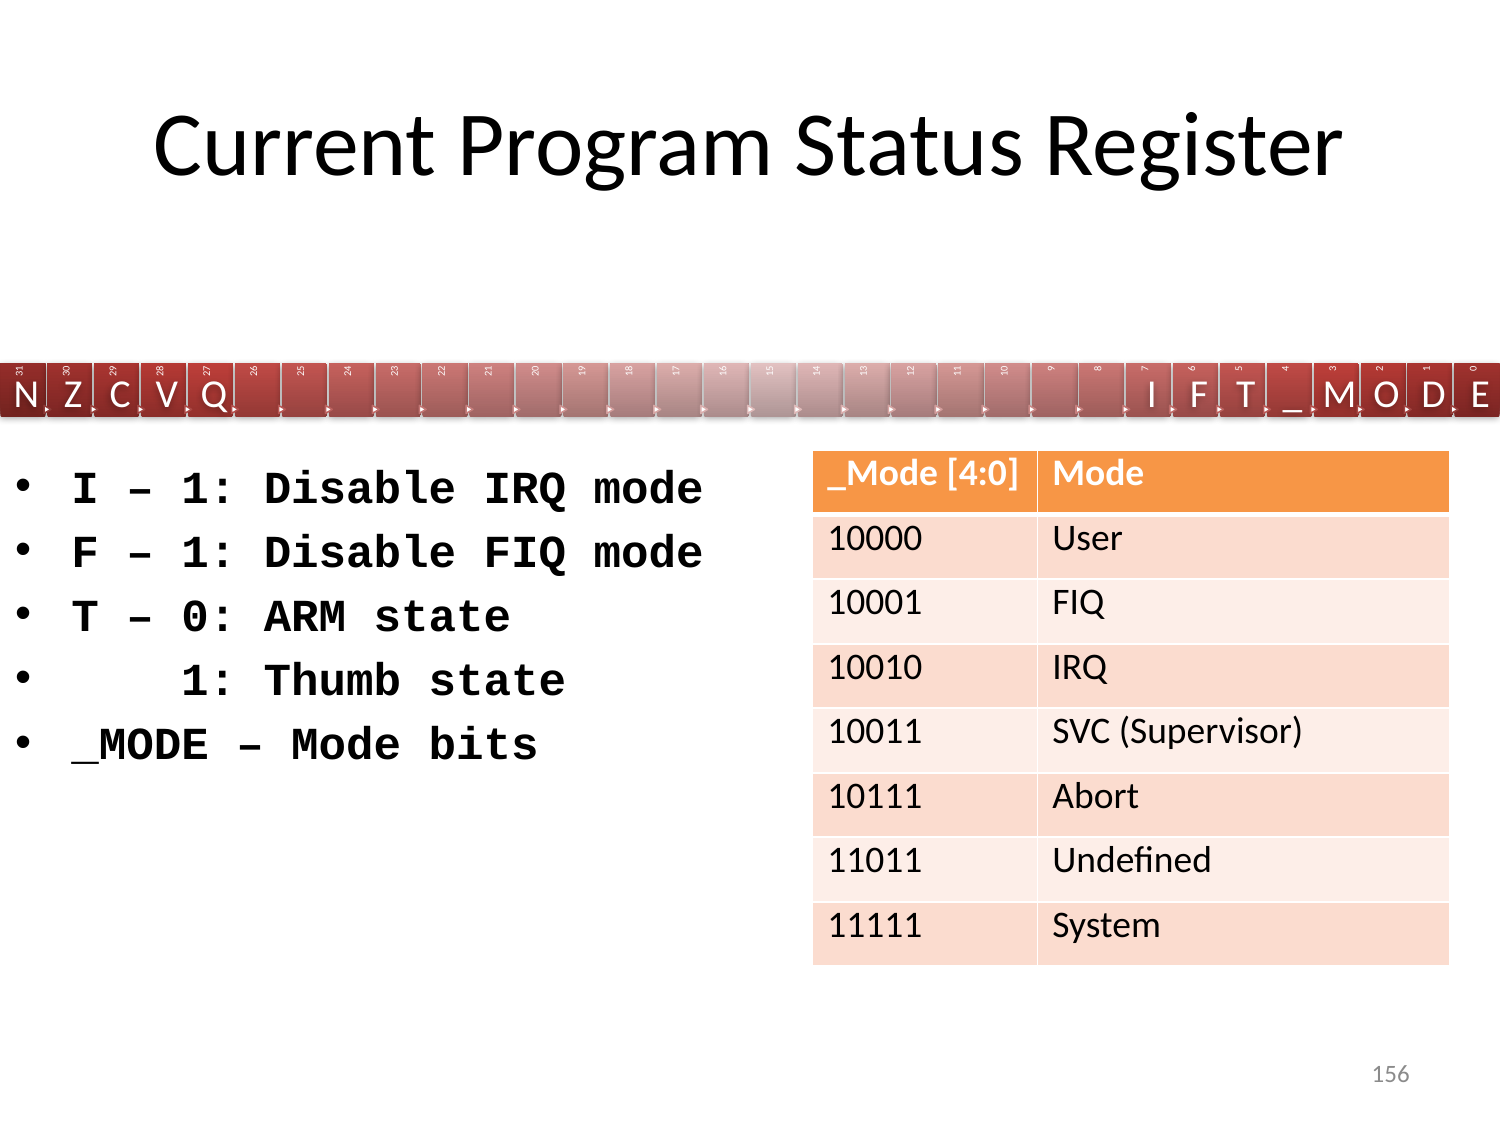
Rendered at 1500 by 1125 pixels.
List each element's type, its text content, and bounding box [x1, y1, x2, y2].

table_cell 10010 [813, 645, 1037, 707]
table_cell System [1038, 903, 1449, 965]
table_cell 11011 [813, 838, 1037, 901]
table_cell 10011 [813, 709, 1037, 772]
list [0, 187, 1500, 593]
table_cell FIQ [1038, 602, 1449, 643]
table_cell 11111 [813, 903, 1037, 965]
table_cell Abort [1038, 774, 1449, 836]
table_cell 10001 [813, 602, 1037, 643]
title Current Program Status Register [75, 45, 1425, 185]
slide_number 156 [1074, 1042, 1425, 1103]
text_box I – 1: Disable IRQ mode F – 1: Disable FIQ mode T – 0: ARM state 1: Thumb state _MODE – Mode bits [0, 601, 775, 1125]
table_cell IRQ [1038, 645, 1449, 707]
table_cell 10111 [813, 774, 1037, 836]
table_cell Undefined [1038, 838, 1449, 901]
table_cell SVC (Supervisor) [1038, 709, 1449, 772]
